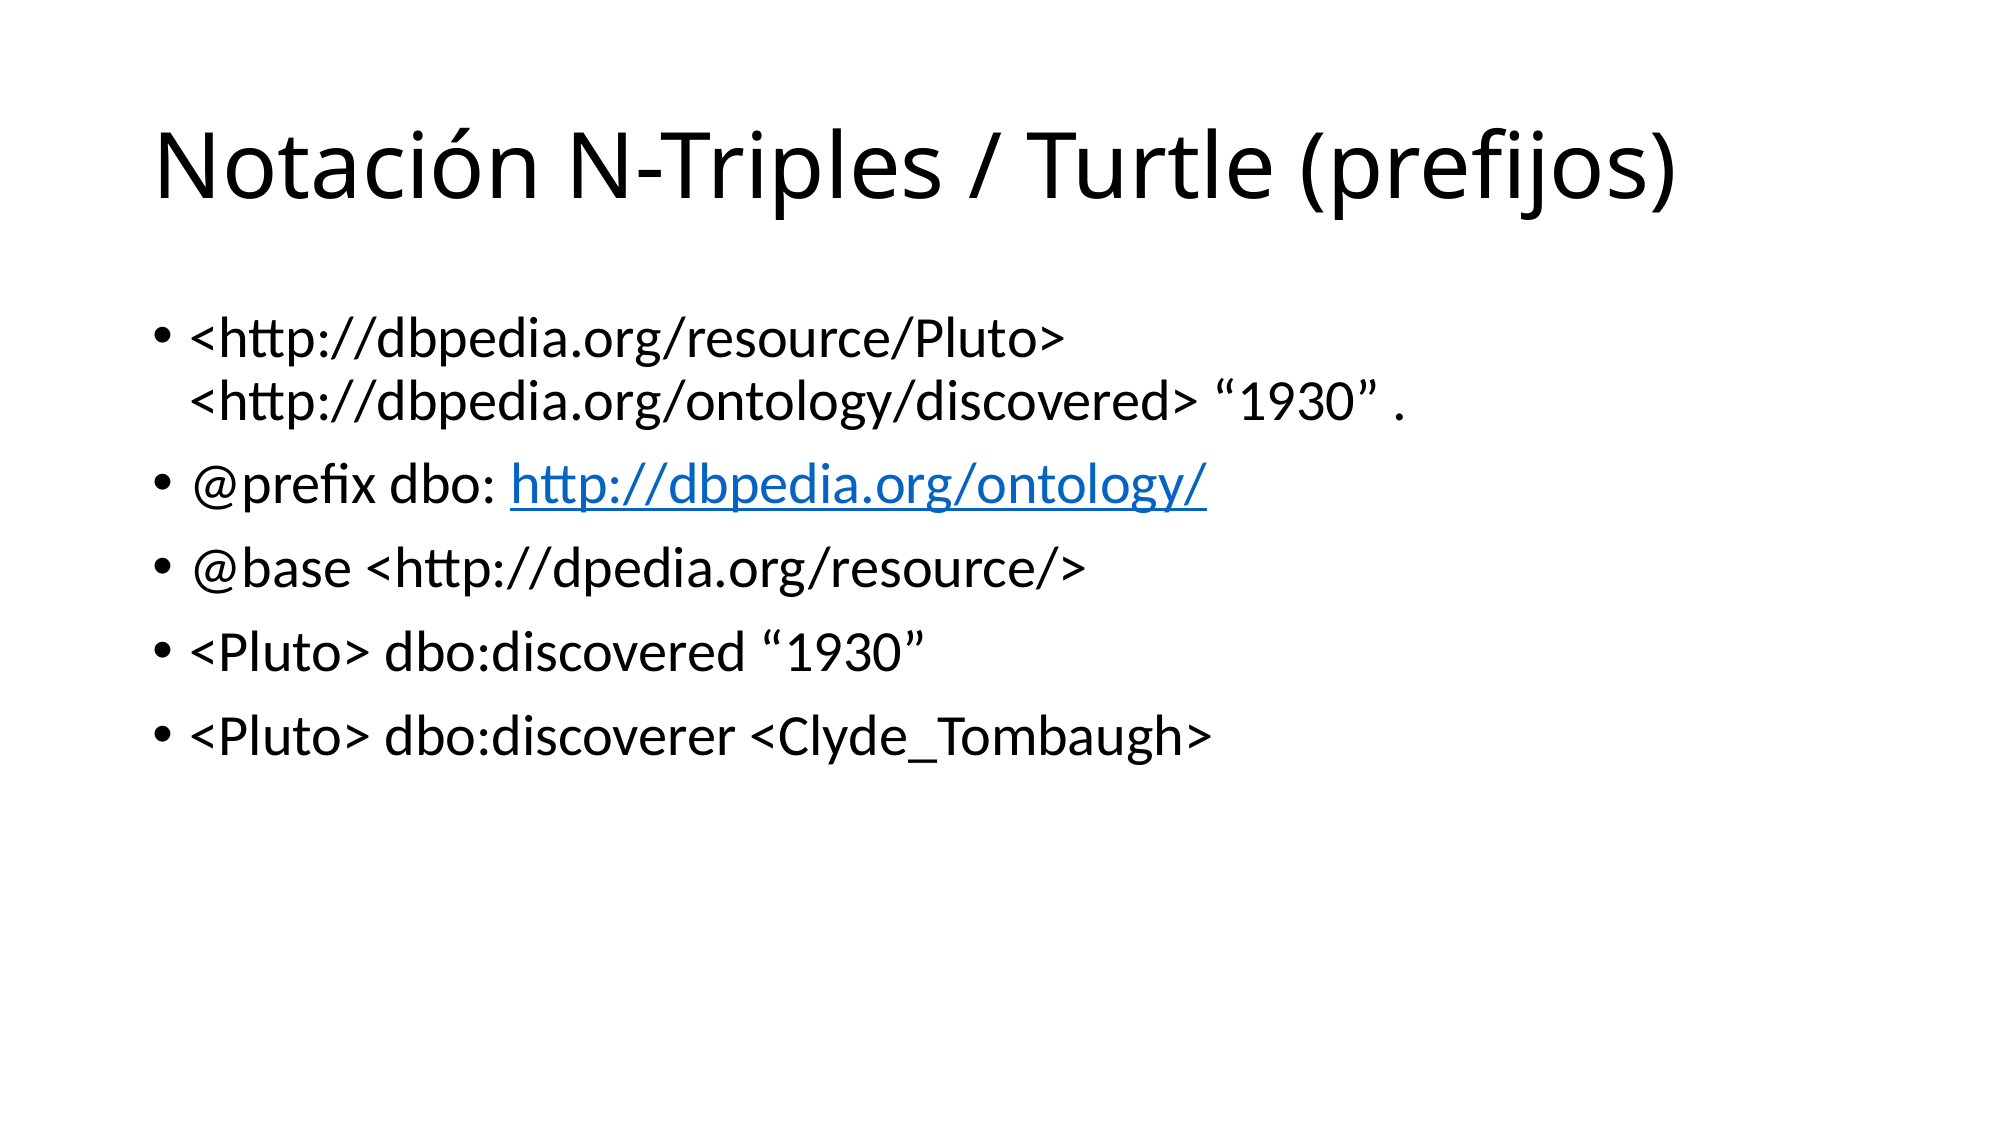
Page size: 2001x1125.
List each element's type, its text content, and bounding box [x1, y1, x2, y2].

list <http://dbpedia.org/resource/Pluto> <http://dbpedia.org/ontology/discovered> “1930” . @prefix dbo: http://dbpedia.org/ontology/ @base <http://dpedia.org/resource/> <Pluto> dbo:discovered “1930” <Pluto> dbo:discoverer <Clyde_Tombaugh> [137, 299, 1863, 1014]
title Notación N-Triples / Turtle (prefijos) [137, 59, 1863, 278]
